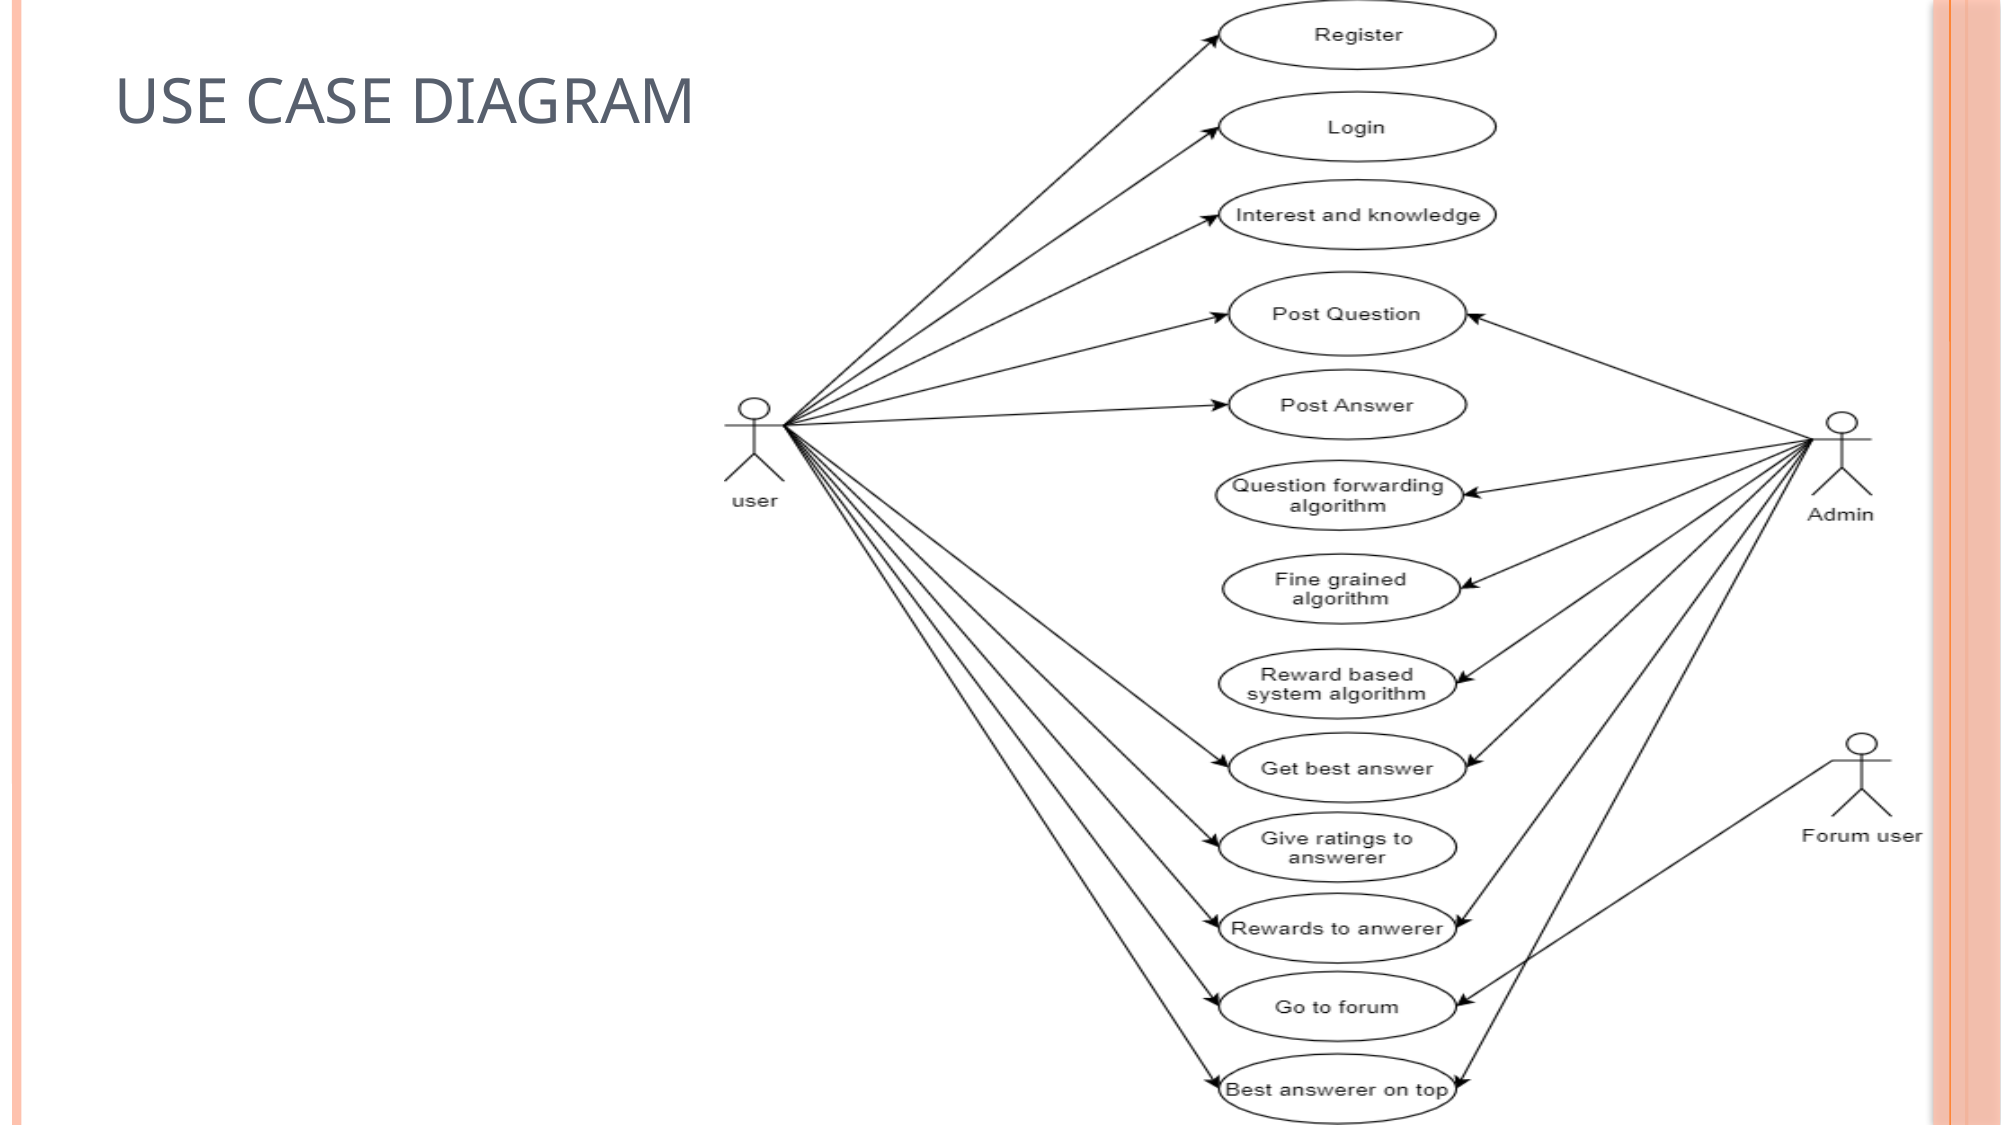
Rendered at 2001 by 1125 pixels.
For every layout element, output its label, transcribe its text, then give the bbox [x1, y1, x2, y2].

title Use case diagram [99, 45, 718, 144]
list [724, 0, 1926, 1125]
